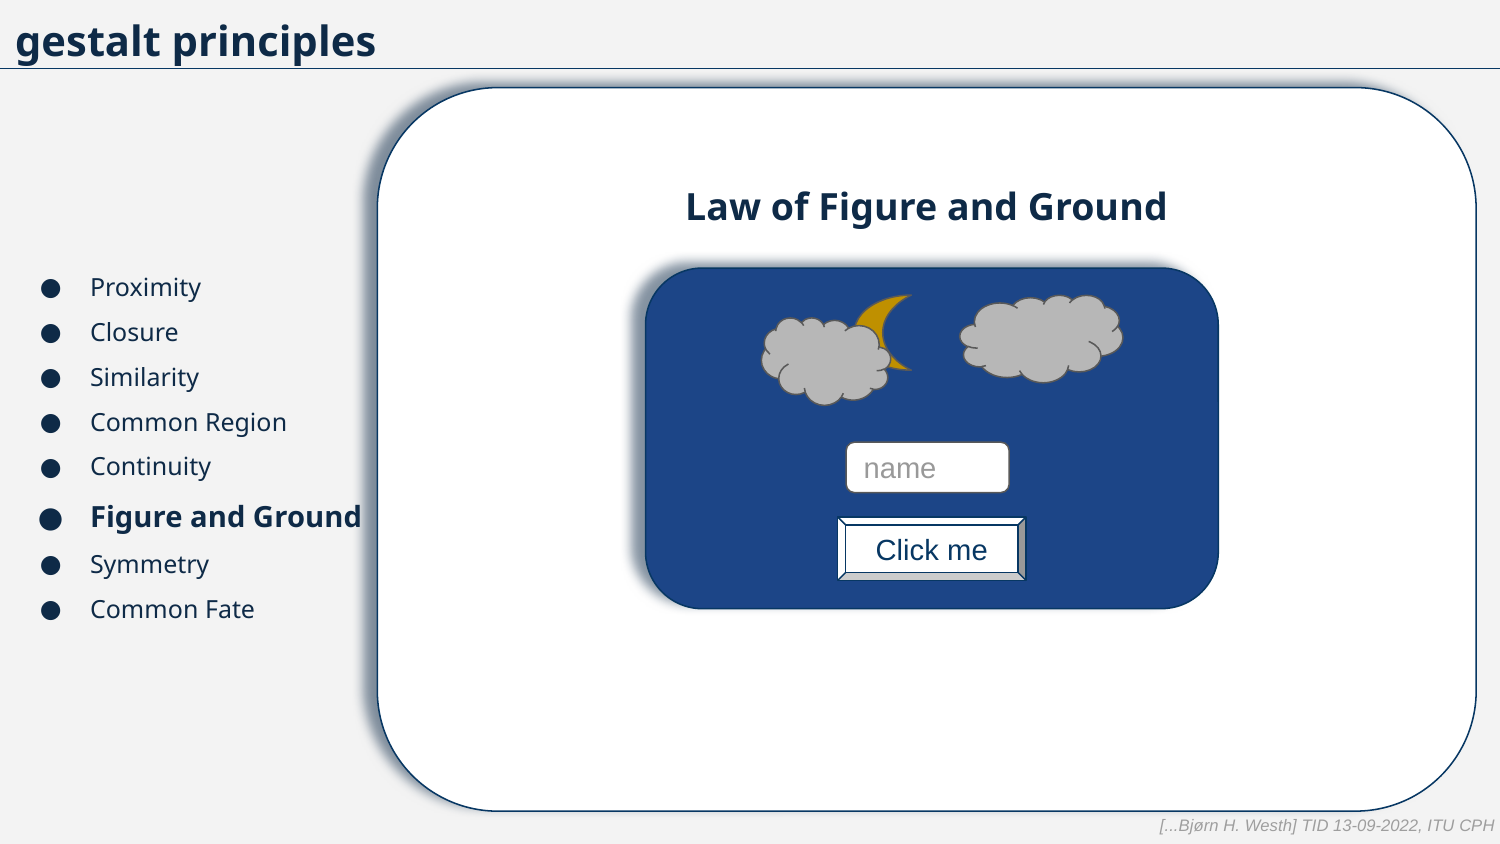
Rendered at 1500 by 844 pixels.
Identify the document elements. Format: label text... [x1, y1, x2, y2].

text_box [839, 517, 1024, 524]
text_box [...Bjørn H. Westh] TID 13-09-2022, ITU CPH [1144, 804, 1500, 844]
text_box Law of Figure and Ground [377, 87, 1477, 812]
text_box [645, 268, 1219, 609]
text_box [959, 295, 1123, 383]
text_box Click me [837, 516, 1027, 581]
text_box [855, 295, 912, 352]
text_box [888, 353, 912, 371]
text_box [761, 317, 891, 406]
text_box name [846, 442, 1010, 493]
text_box Proximity Closure Similarity Common Region Continuity Figure and Ground Symmetry Common Fate [0, 76, 378, 805]
text_box gestalt principles [0, 0, 1500, 68]
